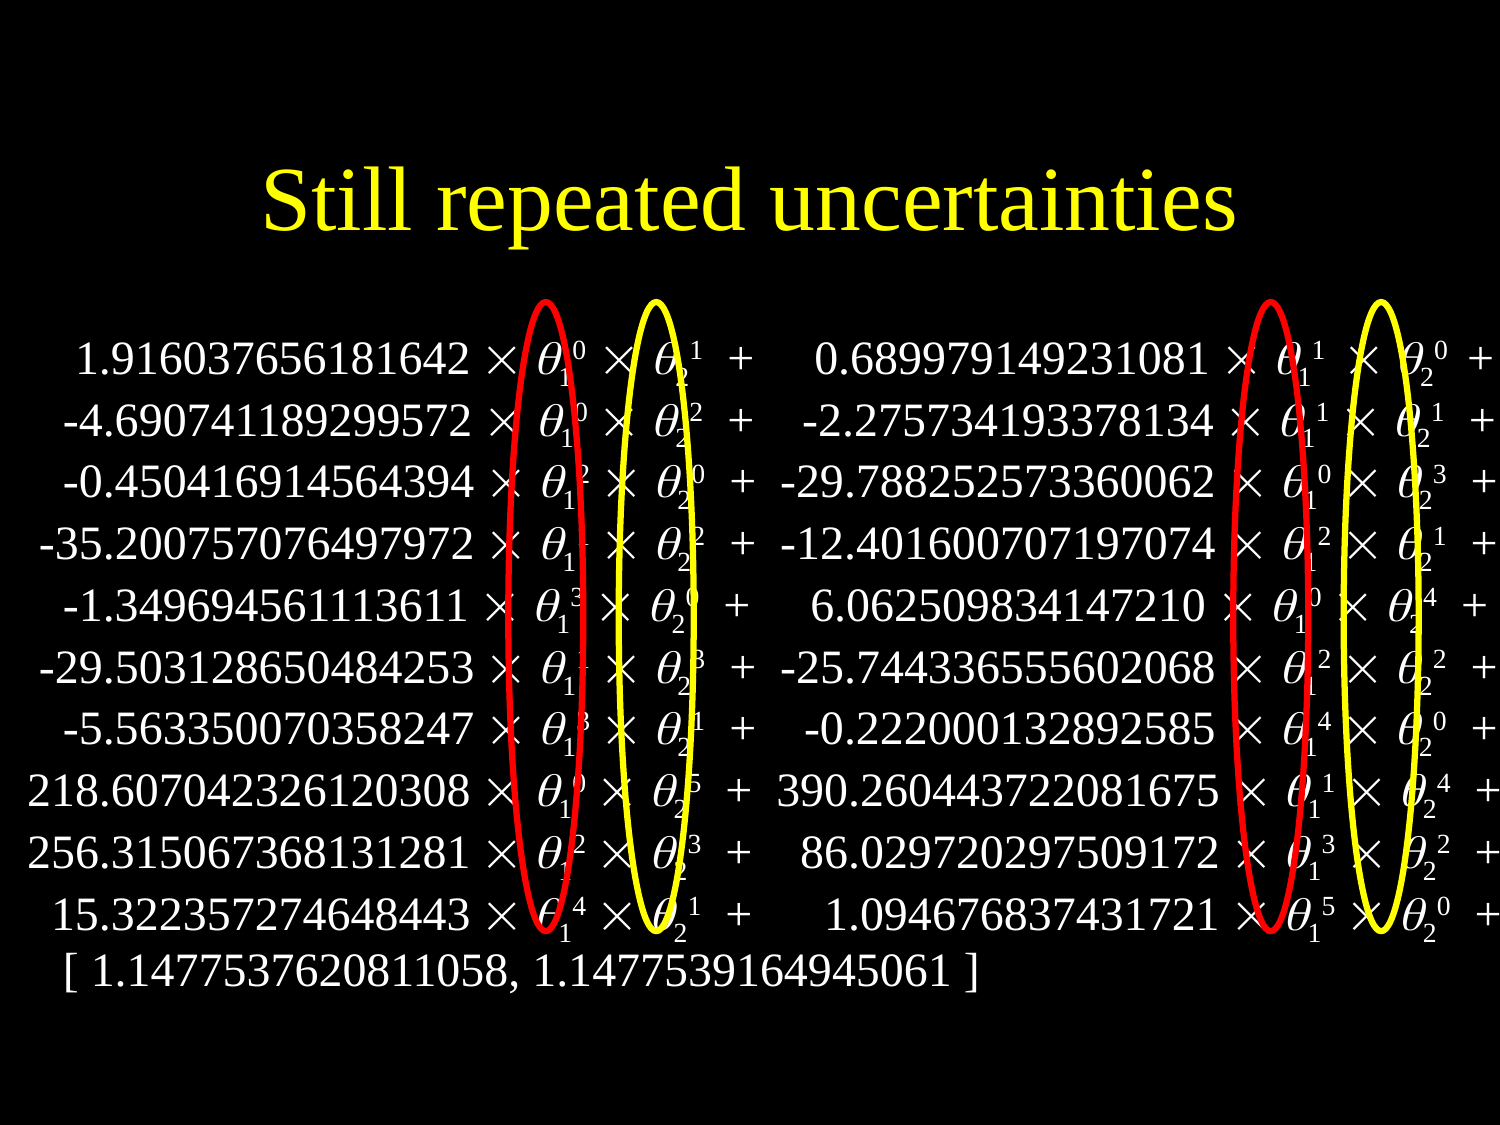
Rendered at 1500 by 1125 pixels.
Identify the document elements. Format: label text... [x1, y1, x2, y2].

text_box [1343, 302, 1419, 932]
text_box [618, 302, 694, 932]
title Still repeated uncertainties [112, 99, 1388, 288]
text_box [508, 302, 584, 932]
list 1.916037656181642  10  21 + 0.689979149231081  11  20 + -4.690741189299572  10  22 + -2.275734193378134  11  21 + -0.450416914564394  12  20 + -29.788252573360062  10  23 + -35.200757076497972  11  22 + -12.401600707197074  12  21 + -1.349694561113611  13  20 + 6.062509834147210  10  24 + -29.503128650484253  11  23 + -25.744336555602068  12  22 + -5.563350070358247  13  21 + -0.222000132892585  14  20 + 218.607042326120308  10  25 + 390.260443722081675  11  24 + 256.315067368131281  12  23 + 86.029720297509172  13  22 + 15.322357274648443  14  21 + 1.094676837431721  15  20 + [ 1.1477537620811058, 1.1477539164945061 ] [0, 324, 1500, 1013]
text_box [1233, 302, 1309, 932]
